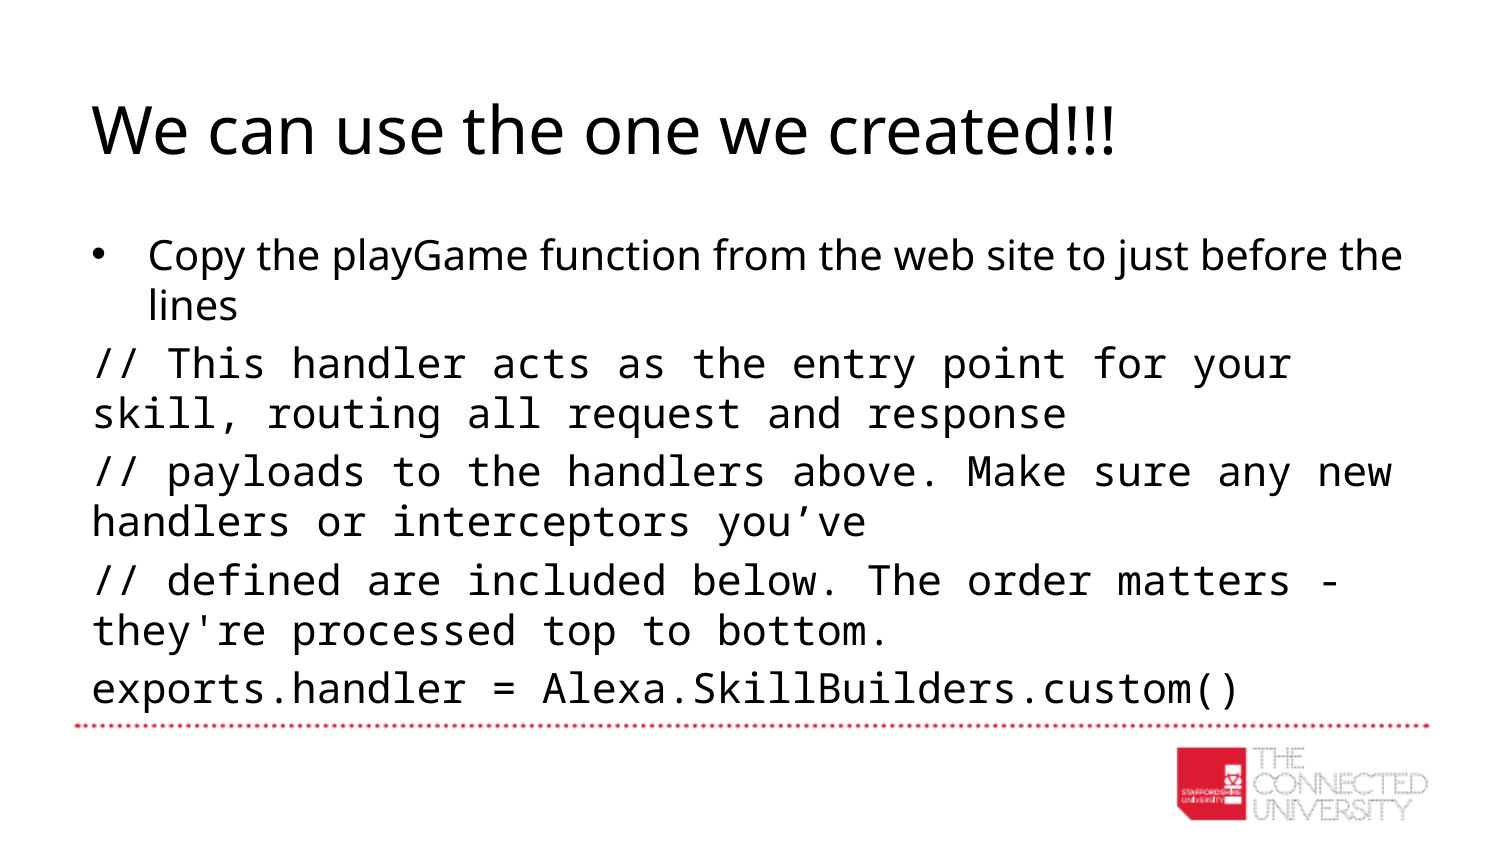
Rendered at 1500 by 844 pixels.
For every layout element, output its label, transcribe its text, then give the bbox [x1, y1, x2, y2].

list Copy the playGame function from the web site to just before the lines // This handler acts as the entry point for your skill, routing all request and response // payloads to the handlers above. Make sure any new handlers or interceptors you’ve // defined are included below. The order matters - they're processed top to bottom. exports.handler = Alexa.SkillBuilders.custom() [76, 221, 1427, 682]
title We can use the one we created!!! [76, 80, 1427, 221]
